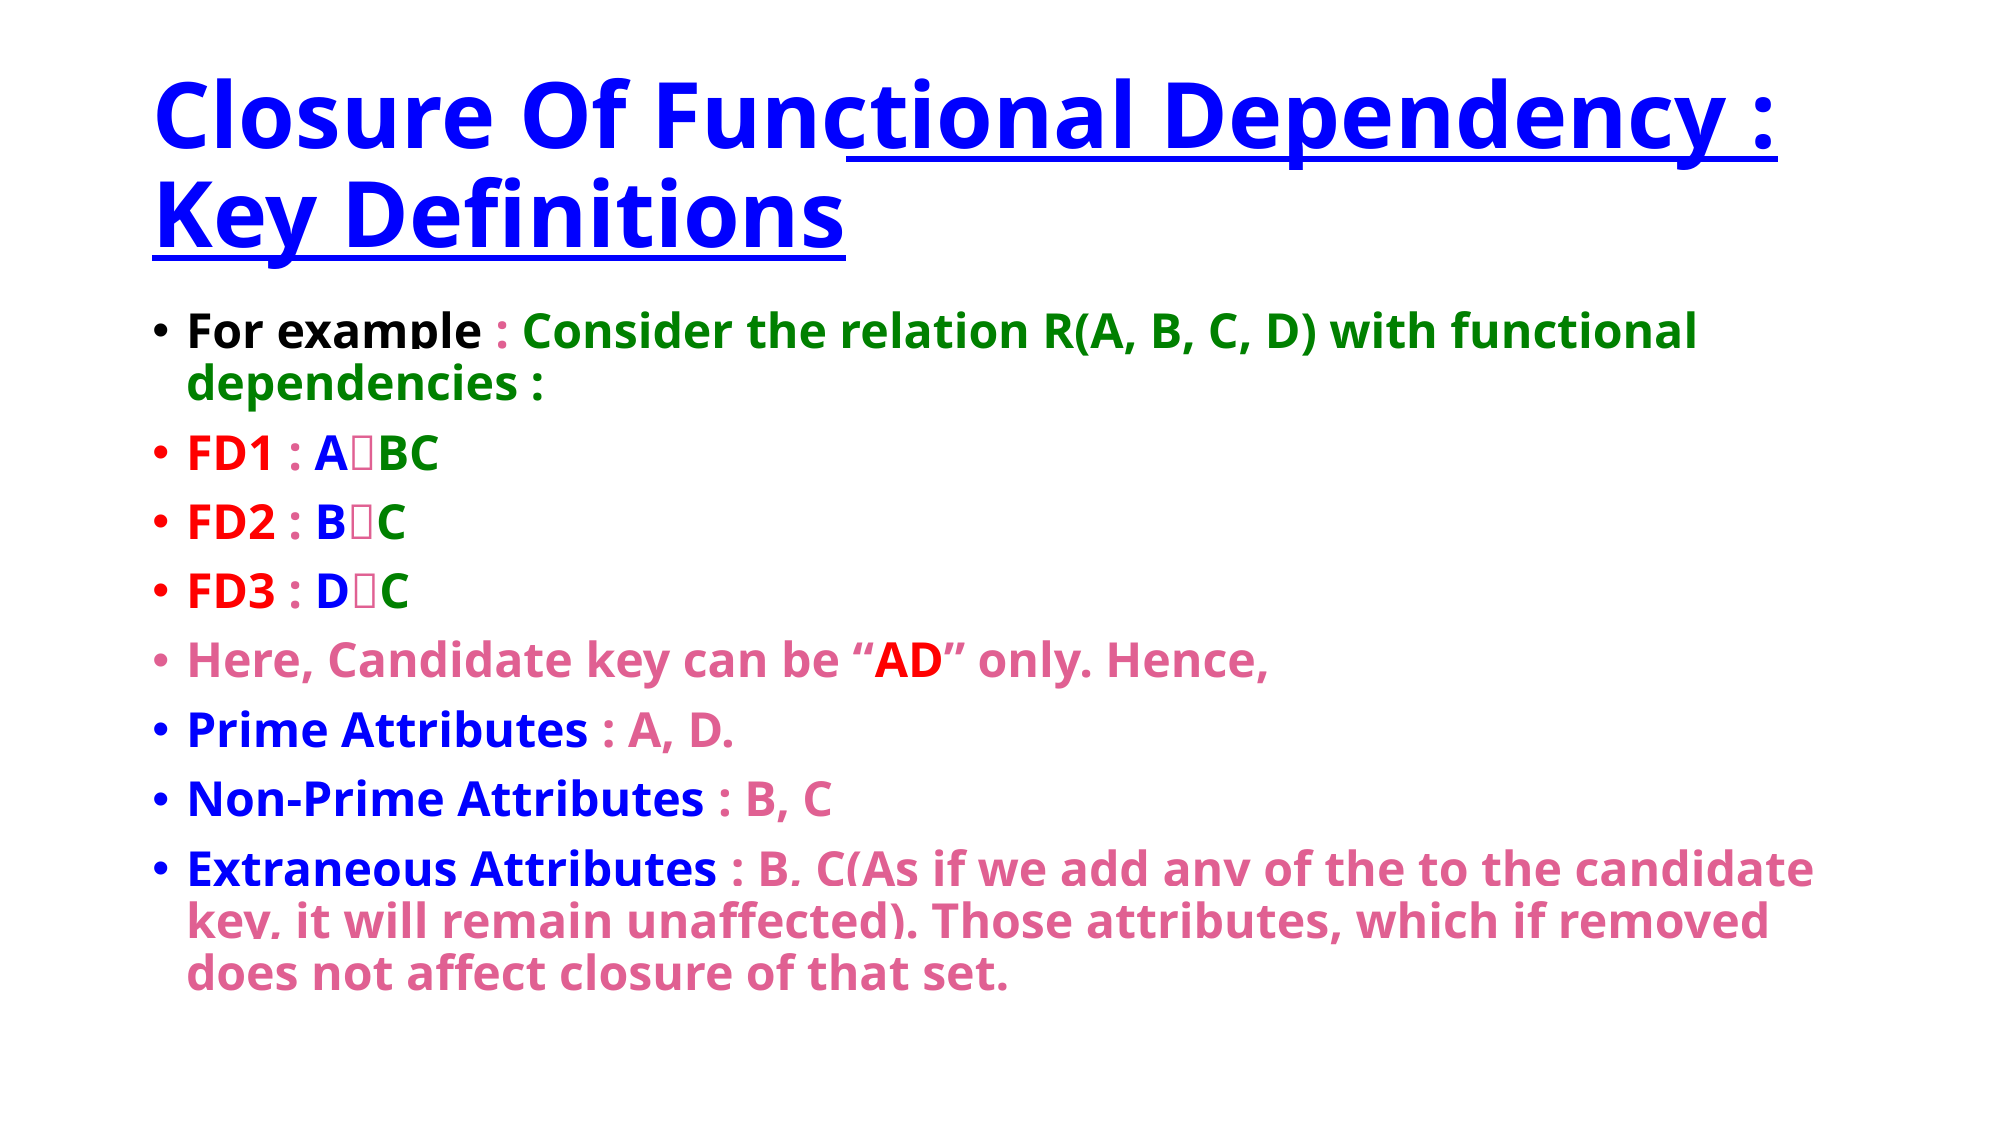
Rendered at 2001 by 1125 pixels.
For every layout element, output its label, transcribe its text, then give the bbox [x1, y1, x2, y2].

list For example : Consider the relation R(A, B, C, D) with functional dependencies : FD1 : ABC FD2 : BC FD3 : DC Here, Candidate key can be “AD” only. Hence, Prime Attributes : A, D. Non-Prime Attributes : B, C Extraneous Attributes : B, C(As if we add any of the to the candidate key, it will remain unaffected). Those attributes, which if removed does not affect closure of that set. [137, 299, 1863, 1014]
title Closure Of Functional Dependency : Key Definitions [137, 59, 1863, 278]
